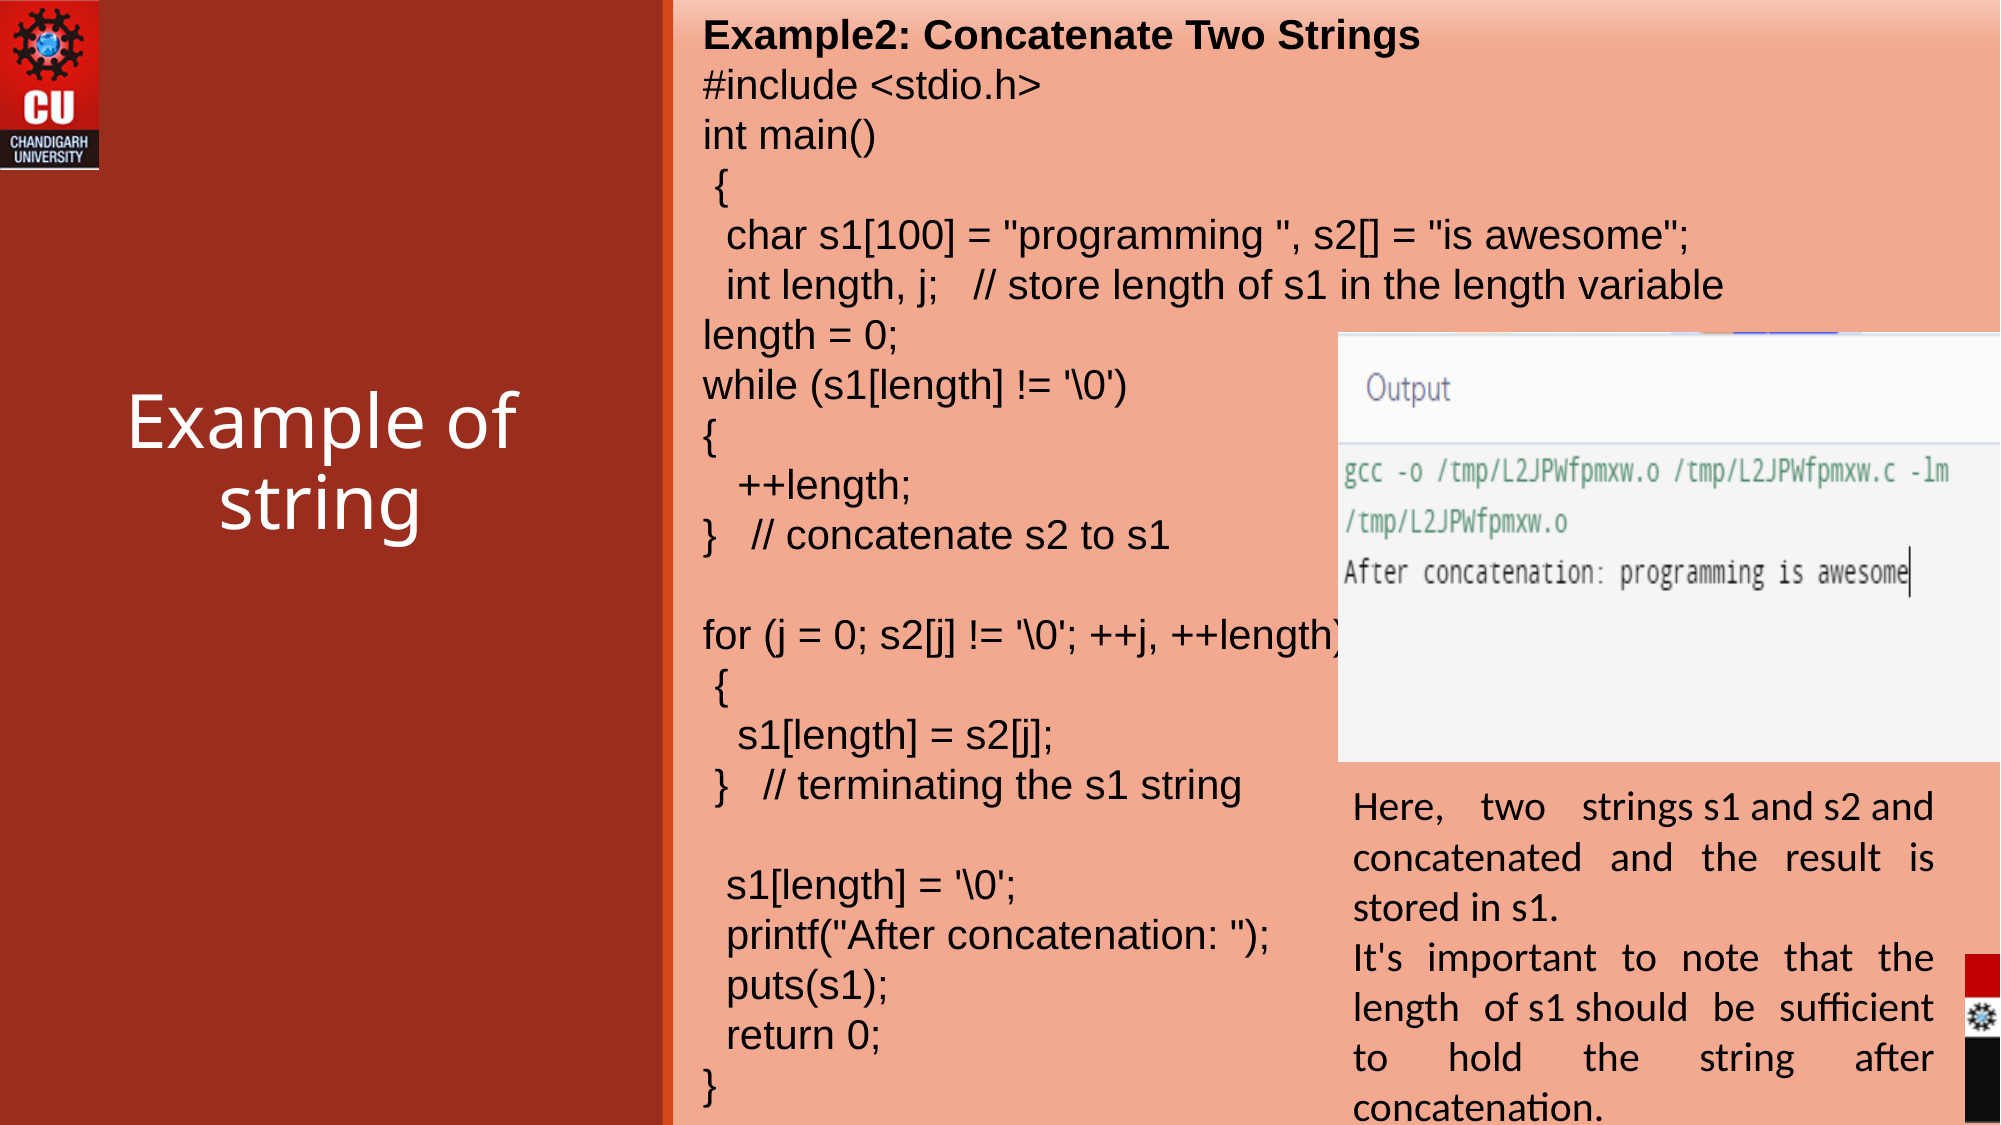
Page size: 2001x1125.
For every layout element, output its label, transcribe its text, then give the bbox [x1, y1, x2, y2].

picture [1338, 332, 2000, 763]
picture [0, 0, 99, 171]
slide_number Here, two strings s1 and s2 and concatenated and the result is stored in s1. It's important to note that the length of s1 should be sufficient to hold the string after concatenation. [1338, 875, 1950, 1060]
picture [1964, 953, 2000, 1124]
list Example of string [0, 376, 643, 931]
text_box Example2: Concatenate Two Strings #include <stdio.h> int main() { char s1[100] = "programming ", s2[] = "is awesome"; int length, j; // store length of s1 in the length variable length = 0; while (s1[length] != '\0') { ++length; } // concatenate s2 to s1 for (j = 0; s2[j] != '\0'; ++j, ++length) { s1[length] = s2[j]; } // terminating the s1 string s1[length] = '\0'; printf("After concatenation: "); puts(s1); return 0; } [688, 0, 2000, 1125]
